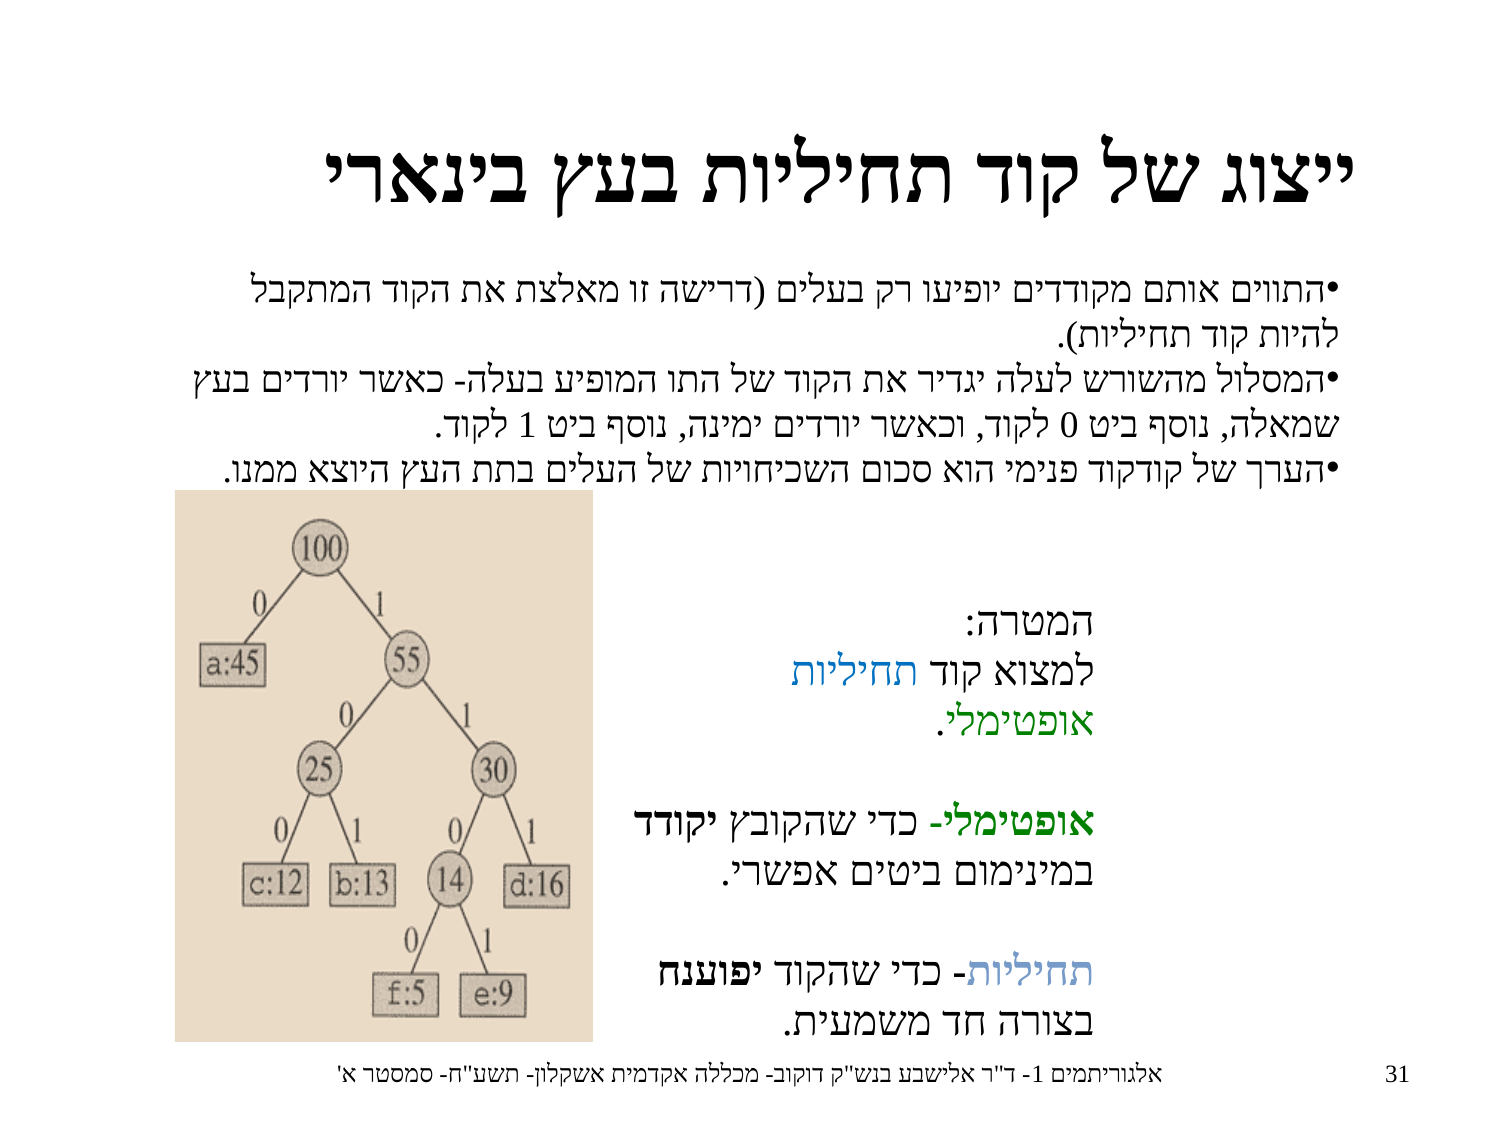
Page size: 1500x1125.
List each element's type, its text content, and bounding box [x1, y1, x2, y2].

text_box התווים אותם מקודדים יופיעו רק בעלים (דרישה זו מאלצת את הקוד המתקבל להיות קוד תחיליות). המסלול מהשורש לעלה יגדיר את הקוד של התו המופיע בעלה- כאשר יורדים בעץ שמאלה, נוסף ביט 0 לקוד, וכאשר יורדים ימינה, נוסף ביט 1 לקוד. הערך של קודקוד פנימי הוא סכום השכיחויות של העלים בתת העץ היוצא ממנו. [168, 257, 1355, 497]
picture [174, 490, 594, 1042]
slide_number 31 [1074, 1042, 1425, 1103]
text_box המטרה: למצוא קוד תחיליות אופטימלי. אופטימלי- כדי שהקובץ יקודד במינימום ביטים אפשרי. תחיליות- כדי שהקוד יפוענח בצורה חד משמעית. [606, 586, 1110, 1042]
text_box ייצוג של קוד תחיליות בעץ בינארי [210, 82, 1374, 257]
footer אלגוריתמים 1- ד"ר אלישבע בנש"ק דוקוב- מכללה אקדמית אשקלון- תשע"ח- סמסטר א' [304, 1042, 1074, 1103]
